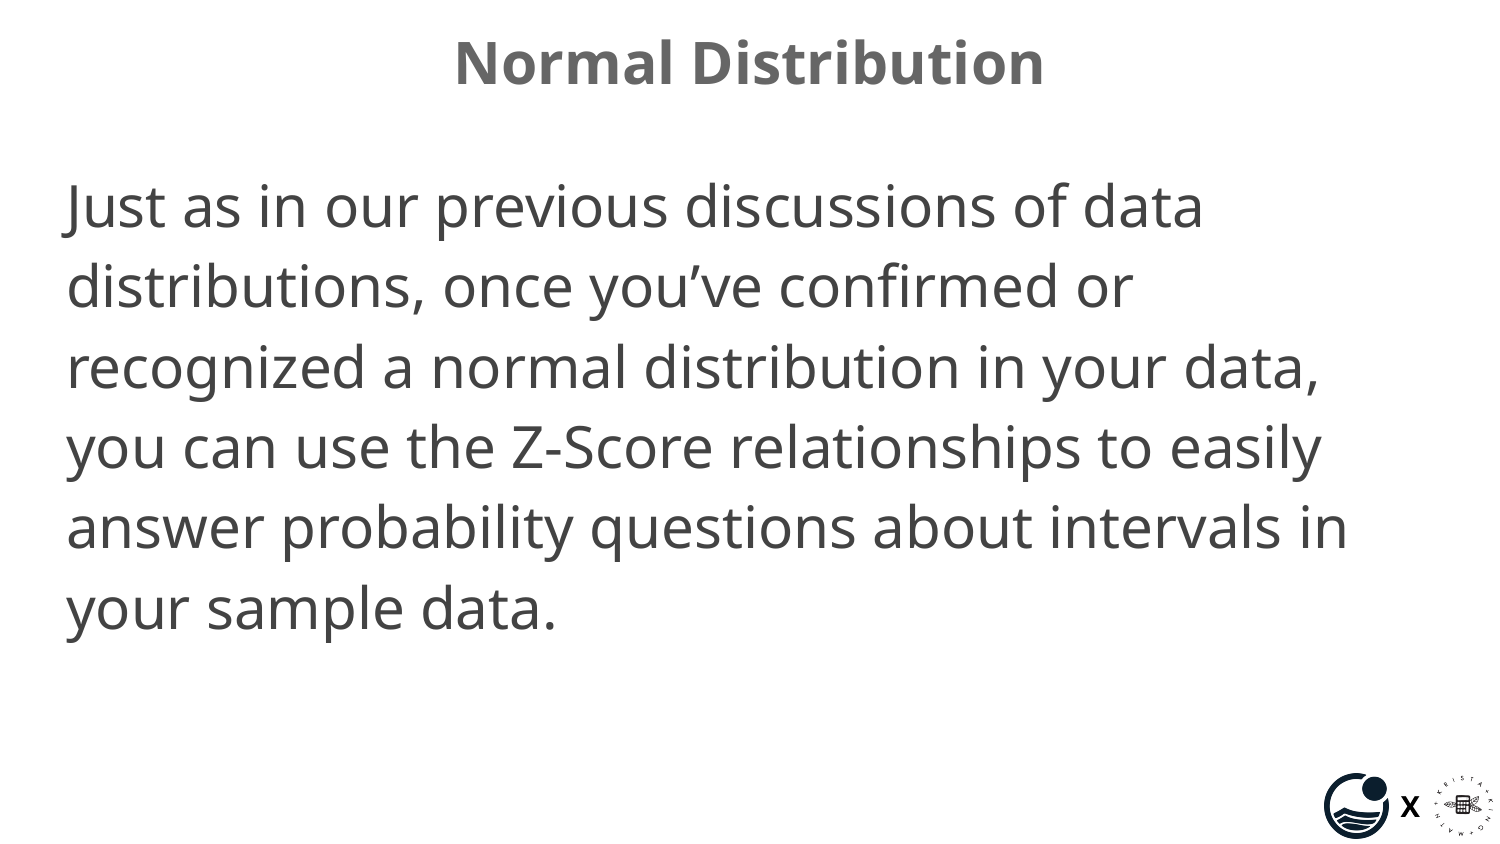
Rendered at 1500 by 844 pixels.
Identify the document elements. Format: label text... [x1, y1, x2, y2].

picture [1430, 773, 1496, 839]
picture [1324, 773, 1389, 839]
title Normal Distribution [51, 10, 1449, 105]
text_box X [1393, 775, 1427, 837]
list Just as in our previous discussions of data distributions, once you’ve confirmed or recognized a normal distribution in your data, you can use the Z-Score relationships to easily answer probability questions about intervals in your sample data. [51, 143, 1449, 517]
